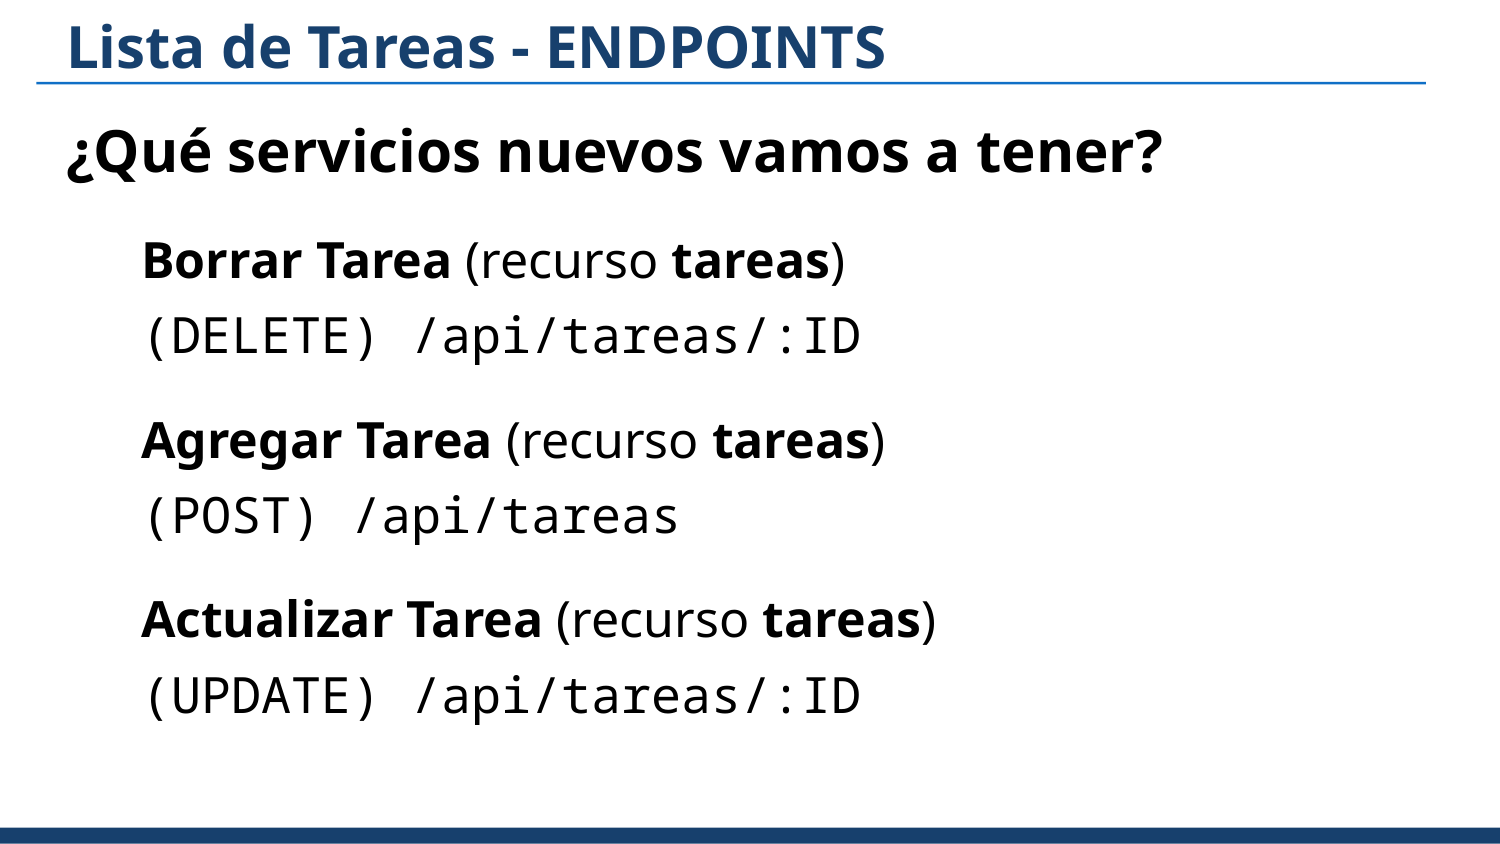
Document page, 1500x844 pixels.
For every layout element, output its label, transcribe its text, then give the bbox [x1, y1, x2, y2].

list ¿Qué servicios nuevos vamos a tener? Borrar Tarea (recurso tareas) (DELETE) /api/tareas/:ID Agregar Tarea (recurso tareas) (POST) /api/tareas Actualizar Tarea (recurso tareas) (UPDATE) /api/tareas/:ID [51, 88, 1449, 790]
title Lista de Tareas - ENDPOINTS [51, 0, 1449, 88]
